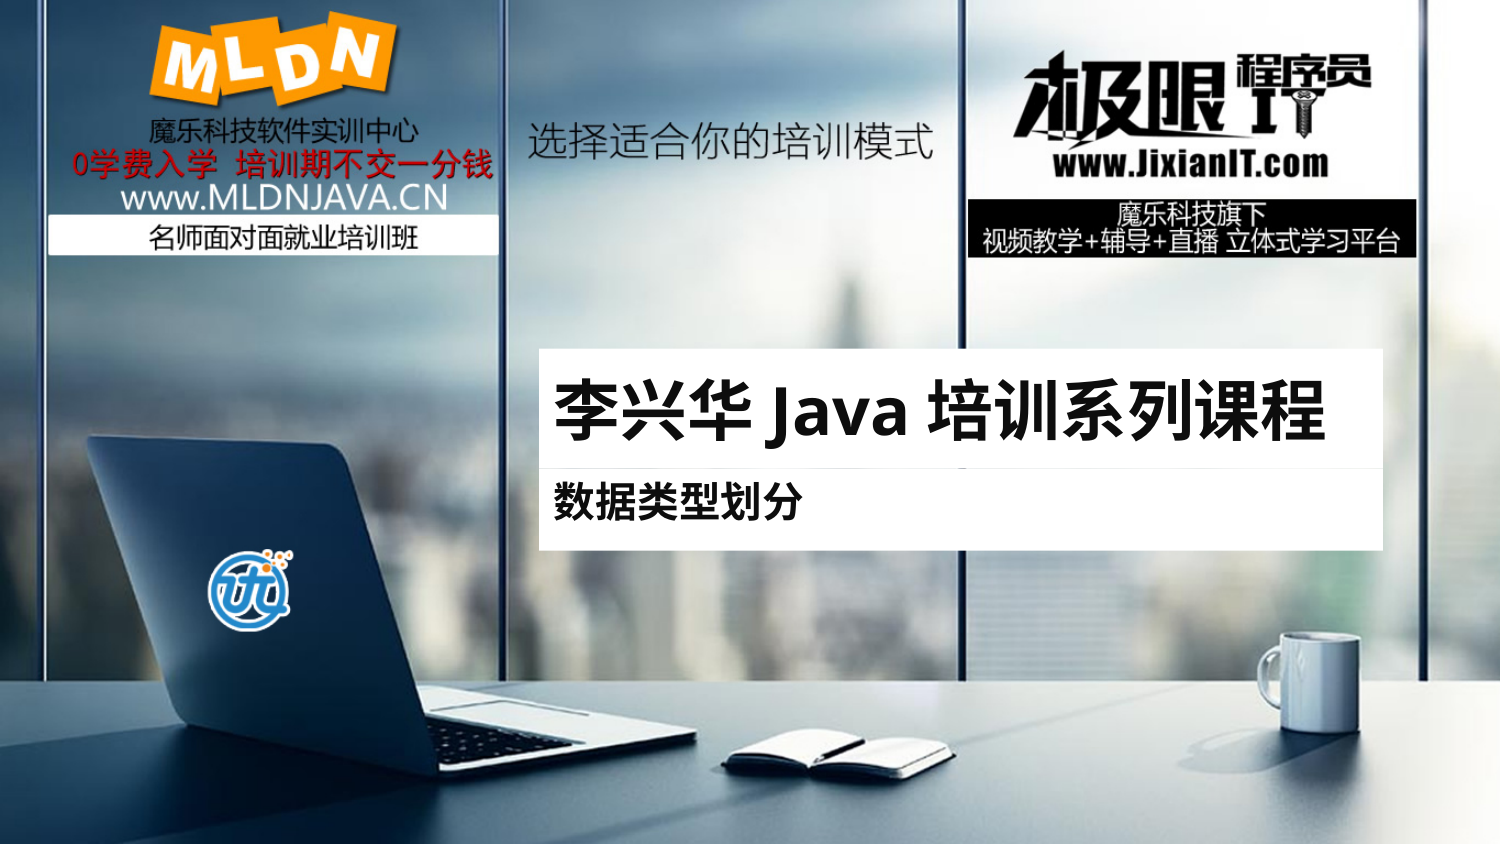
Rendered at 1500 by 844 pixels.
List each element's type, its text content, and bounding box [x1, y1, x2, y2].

picture [0, 0, 1500, 844]
subtitle 数据类型划分 [539, 468, 1383, 551]
title 李兴华Java培训系列课程 [538, 348, 1384, 469]
